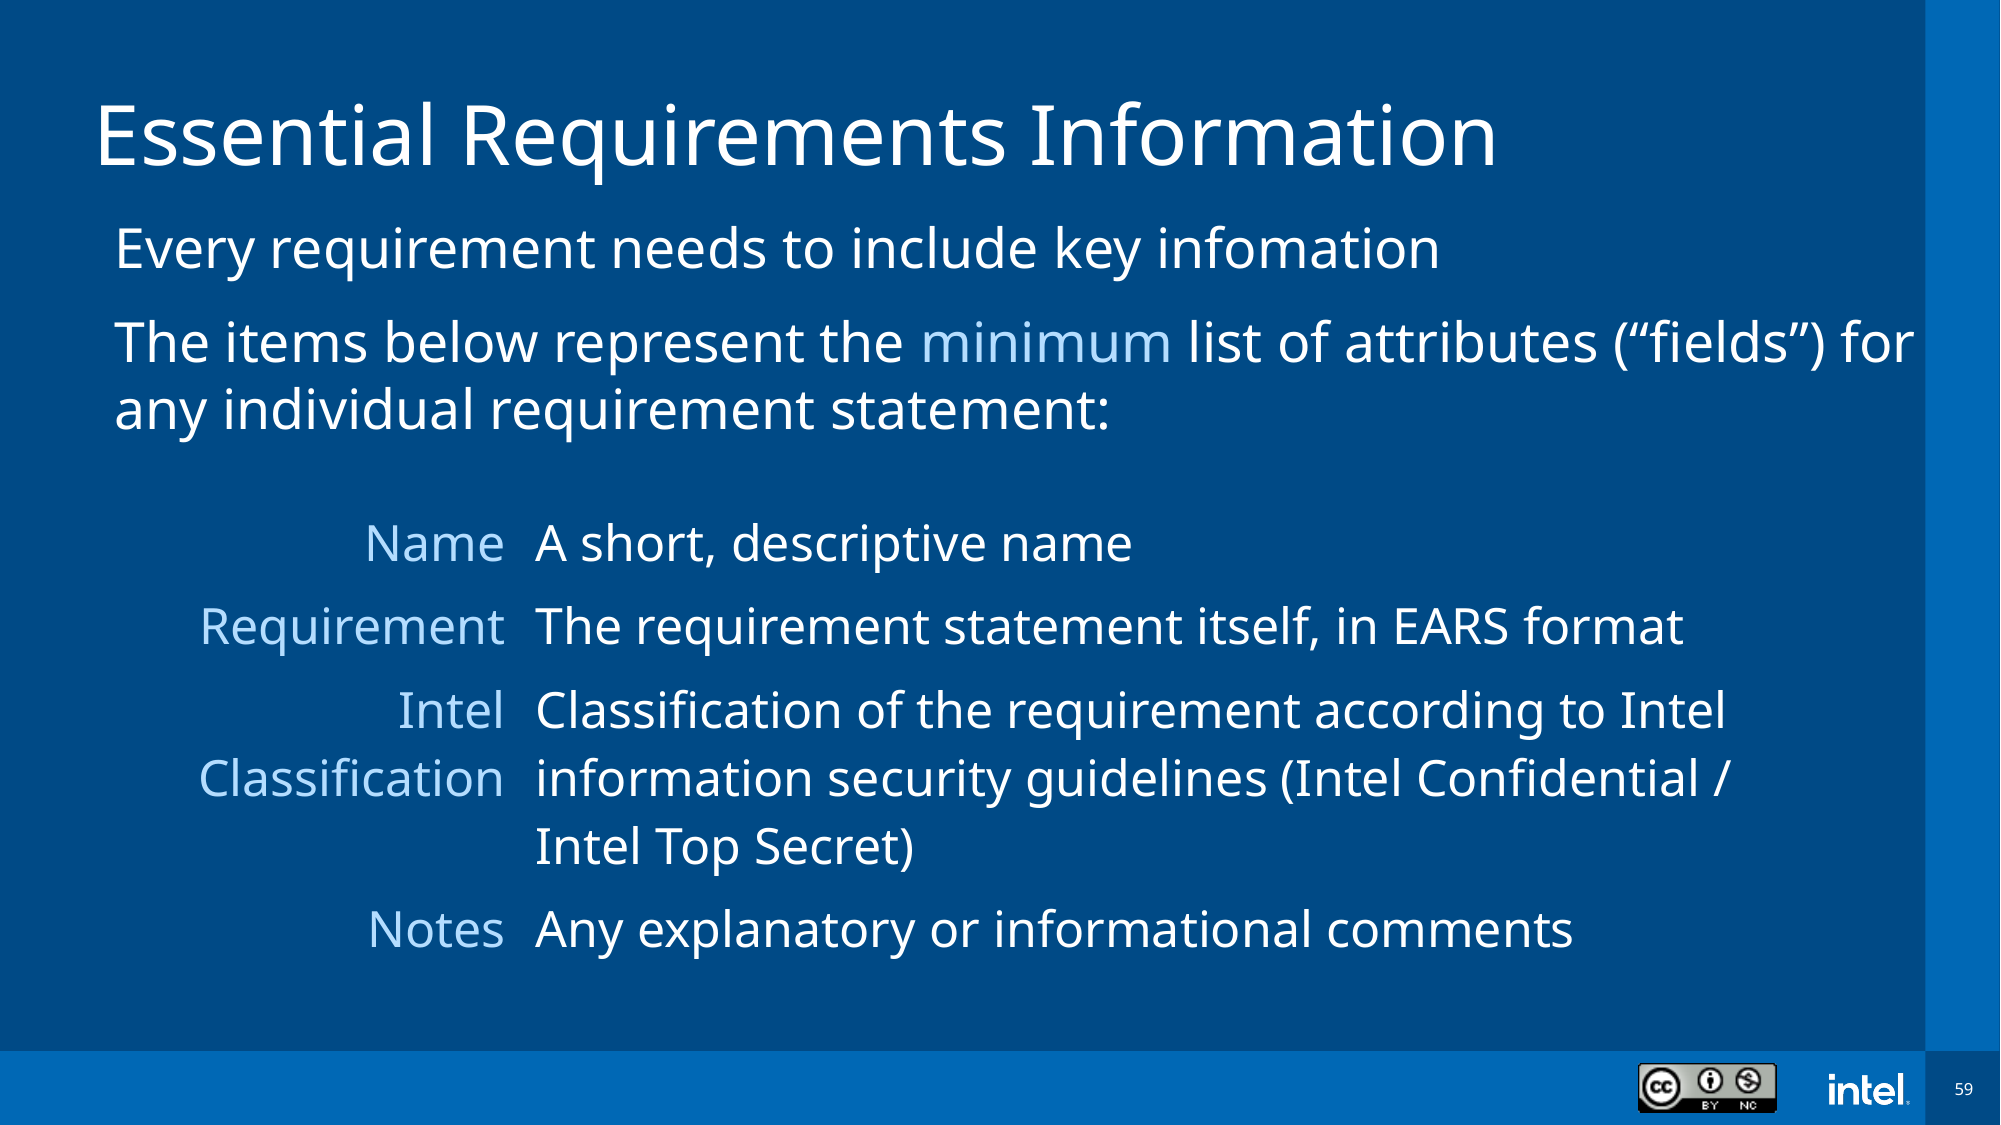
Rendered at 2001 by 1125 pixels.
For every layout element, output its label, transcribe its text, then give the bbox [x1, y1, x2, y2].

picture [1638, 1063, 1777, 1113]
text_box Every requirement needs to include key infomation The items below represent the minimum list of attributes (“fields”) for any individual requirement statement: [99, 205, 1963, 448]
table_cell Intel Classification [100, 667, 521, 887]
table_header A short, descriptive name [521, 501, 1857, 584]
table_header Name [100, 501, 521, 584]
table_cell Requirement [100, 584, 521, 667]
title Essential Requirements Information [93, 93, 1901, 251]
table_cell Any explanatory or informational comments [521, 887, 1857, 970]
table_cell Classification of the requirement according to Intel information security guidelines (Intel Confidential / Intel Top Secret) [521, 667, 1857, 887]
table_cell The requirement statement itself, in EARS format [521, 584, 1857, 667]
table_cell Notes [100, 887, 521, 970]
picture [1829, 1073, 1910, 1105]
